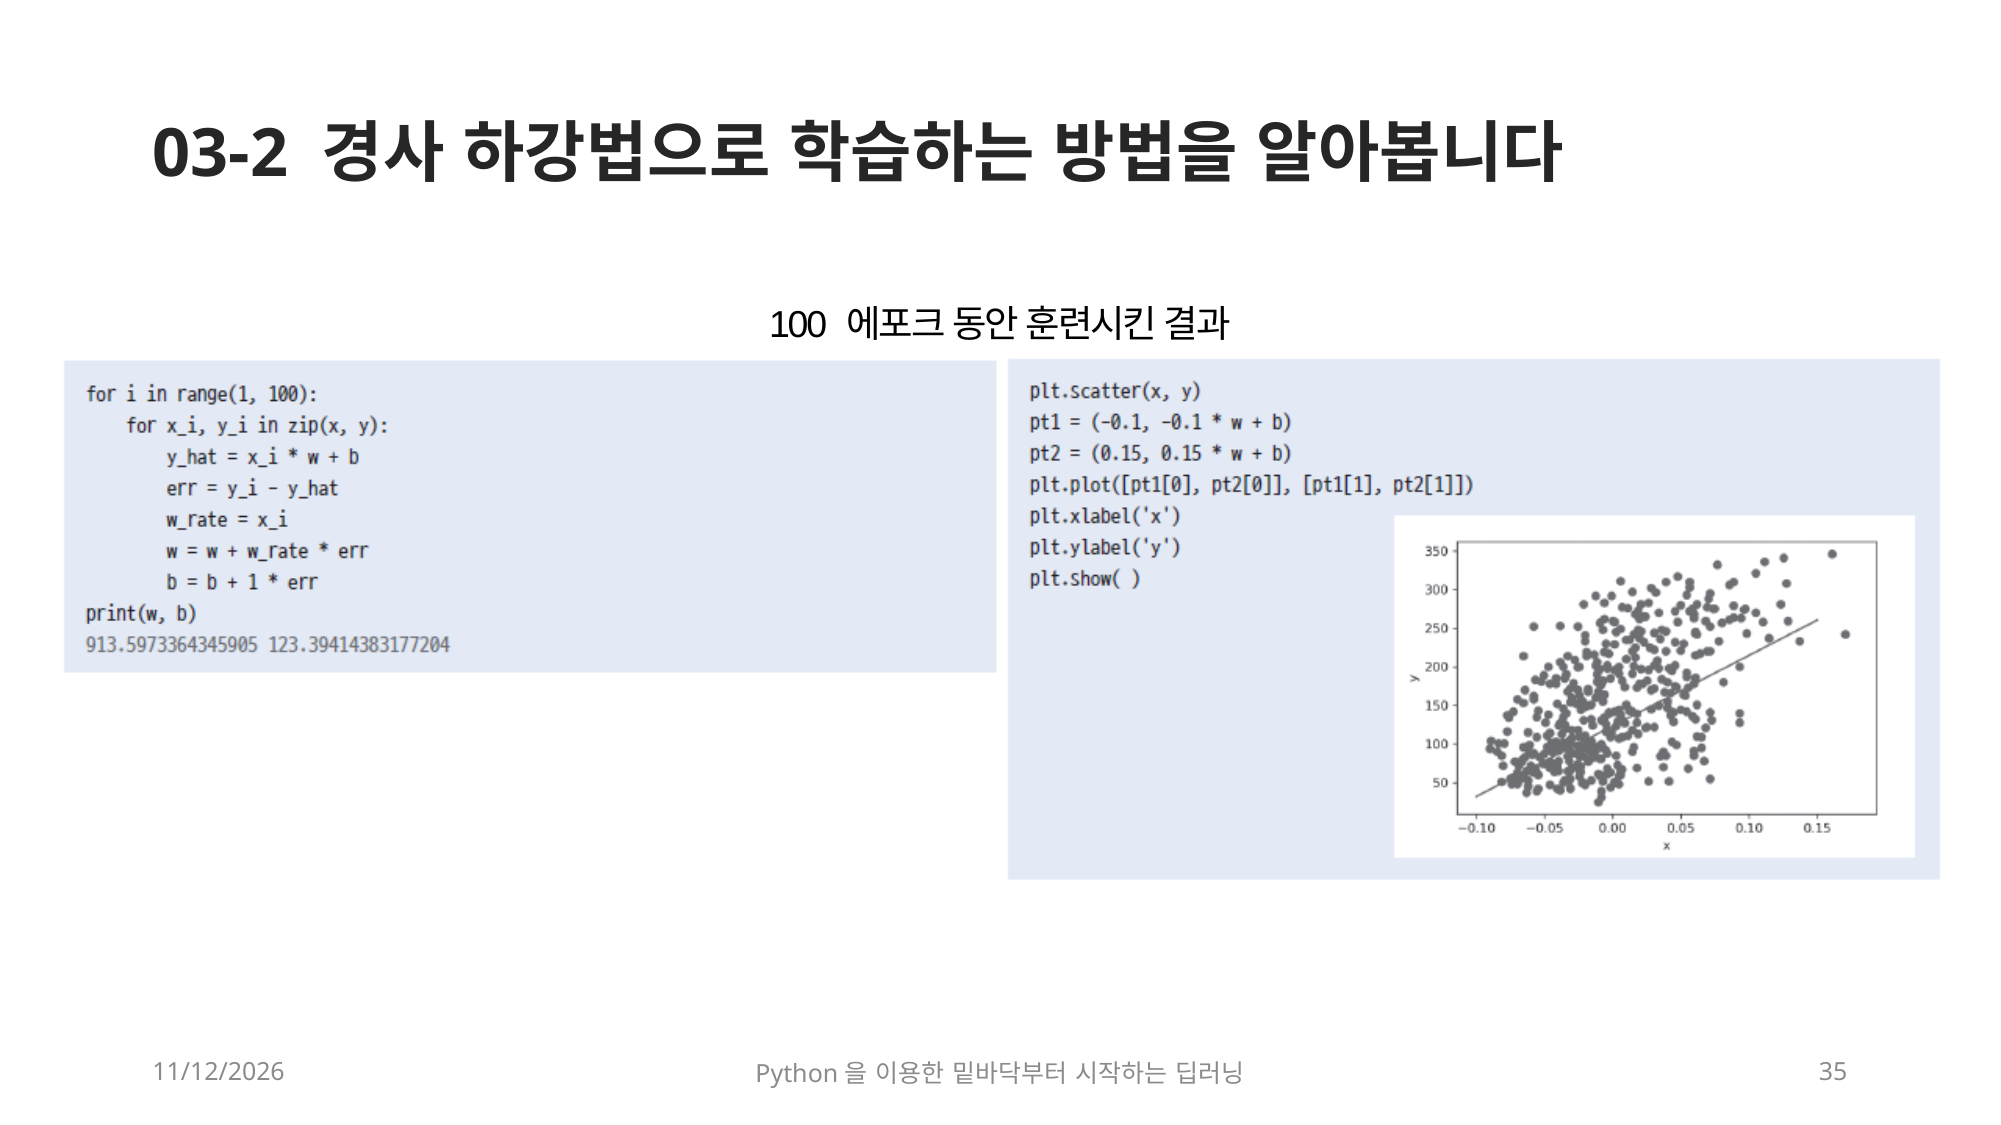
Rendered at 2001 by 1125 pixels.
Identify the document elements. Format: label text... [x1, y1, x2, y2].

slide_number 35 [1412, 1042, 1863, 1103]
footer Python을 이용한 밑바닥부터 시작하는 딥러닝 [662, 1042, 1338, 1103]
title 03-2 경사 하강법으로 학습하는 방법을 알아봅니다 [137, 45, 1863, 264]
text_box 100 에포크 동안 훈련시킨 결과 [0, 292, 2000, 353]
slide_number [137, 1042, 588, 1103]
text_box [55, 353, 1945, 883]
